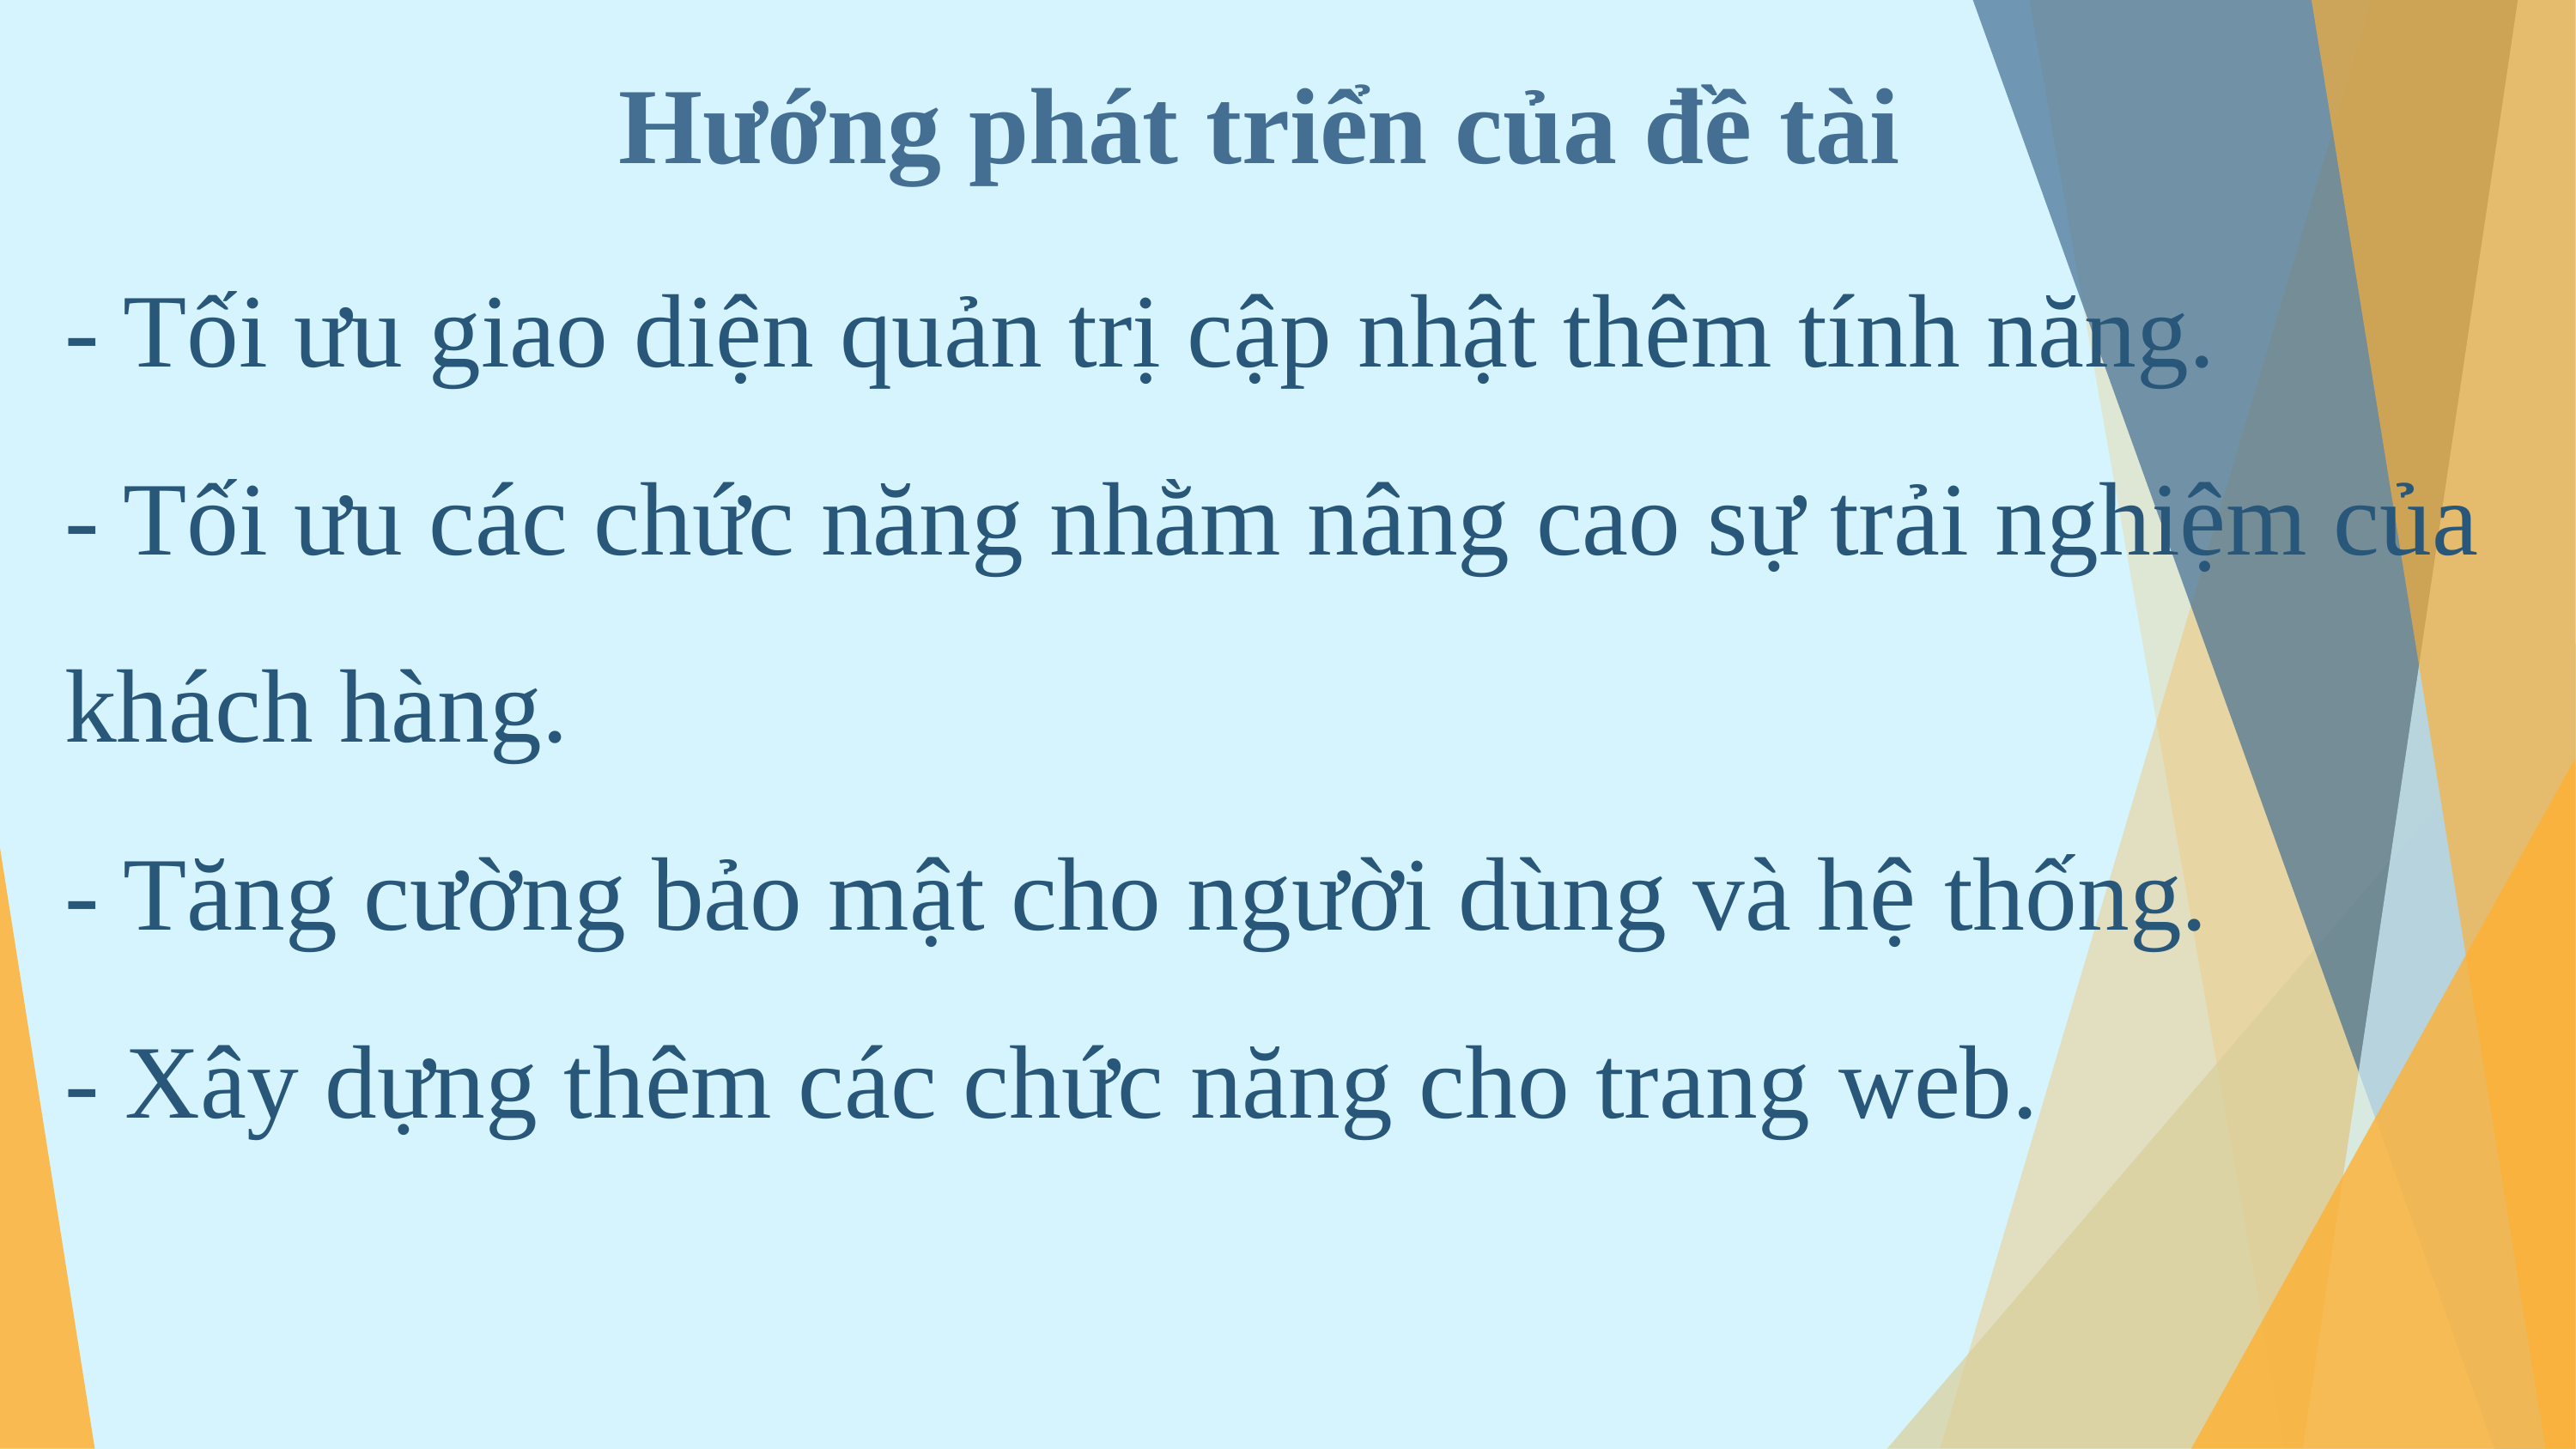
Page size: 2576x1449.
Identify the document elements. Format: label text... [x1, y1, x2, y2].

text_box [2311, 0, 2576, 757]
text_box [2302, 0, 2307, 756]
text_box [1971, 0, 2299, 1449]
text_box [2190, 758, 2576, 1449]
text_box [0, 847, 95, 1449]
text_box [1939, 0, 1970, 642]
text_box Hướng phát triển của đề tài [496, 33, 1934, 185]
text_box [1886, 643, 1968, 1449]
text_box - Tối ưu giao diện quản trị cập nhật thêm tính năng. - Tối ưu các chức năng nhằm nâng cao sự trải nghiệm của khách hàng. - Tăng cường bảo mật cho người dùng và hệ thống. - Xây dựng thêm các chức năng cho trang web. [64, 199, 1934, 1285]
